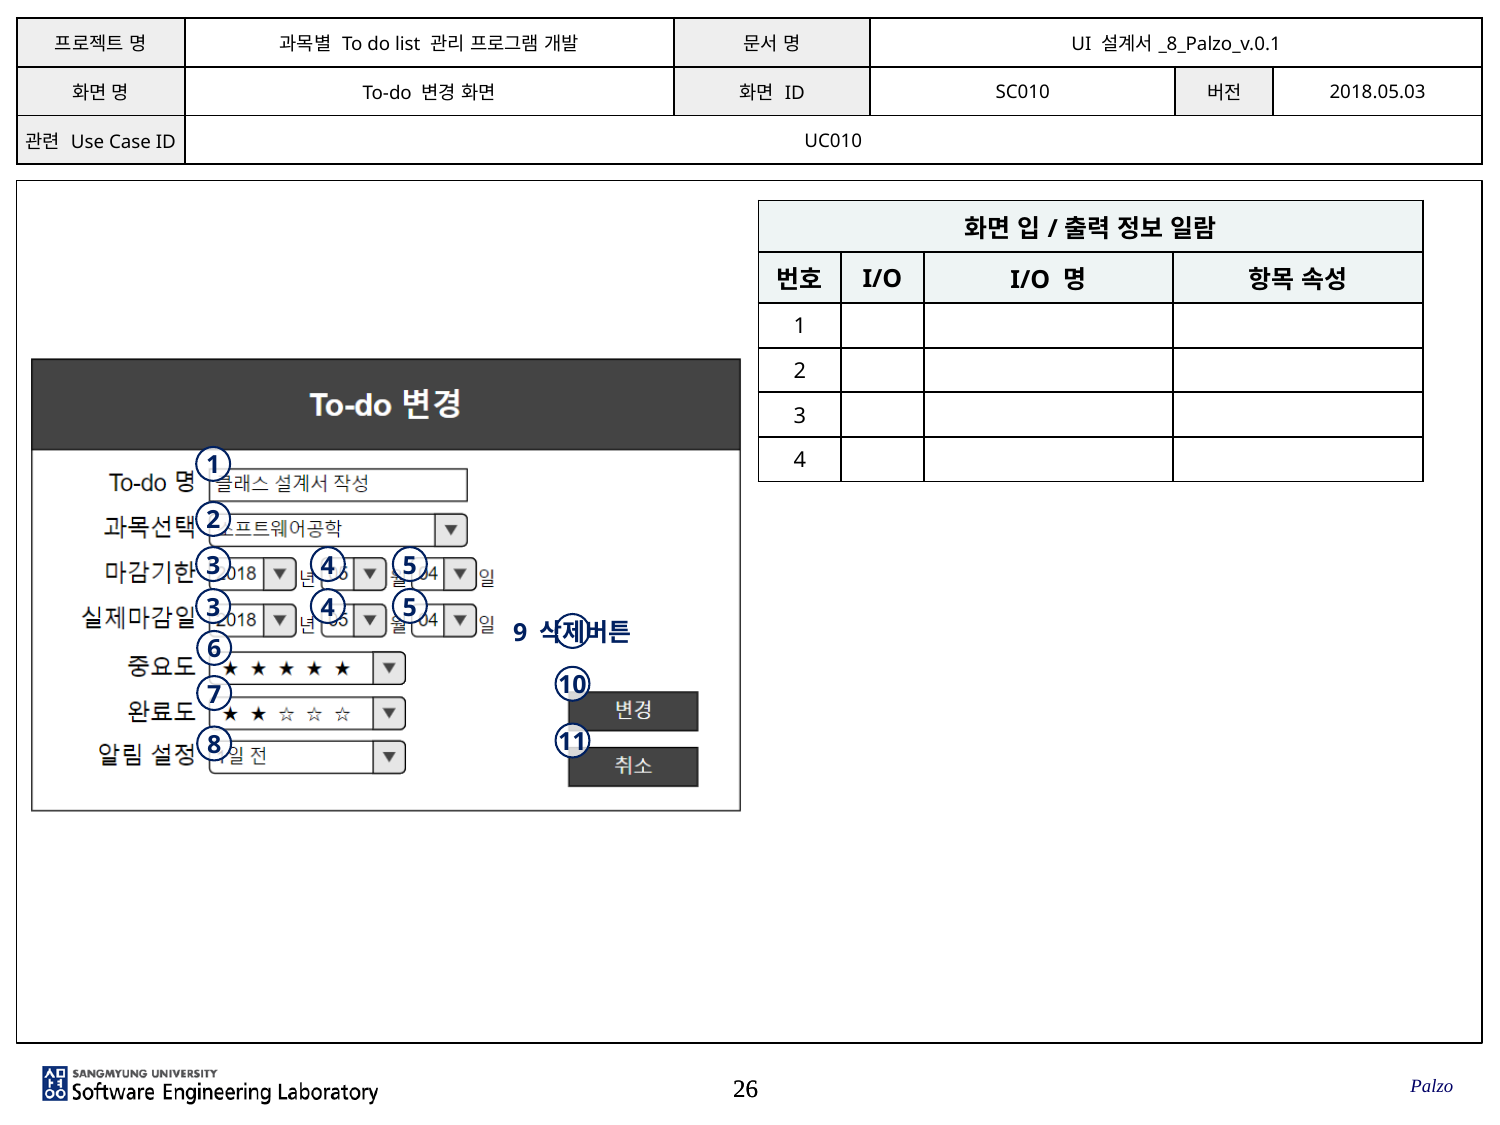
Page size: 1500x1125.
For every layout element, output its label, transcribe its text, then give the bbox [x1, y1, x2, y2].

table_cell UC010 [186, 116, 1481, 163]
table_cell I/O 명 [925, 253, 1172, 302]
table_cell [842, 393, 923, 436]
table_cell 3 [759, 393, 840, 436]
table_cell [925, 304, 1172, 347]
table_cell [1174, 438, 1422, 481]
picture [29, 356, 748, 815]
table_cell 화면 ID [675, 68, 869, 115]
table_cell 2 [759, 349, 840, 391]
table_cell [925, 349, 1172, 391]
table_cell [1174, 393, 1422, 436]
table_cell [842, 438, 923, 481]
table_header 과목별 To do list 관리 프로그램 개발 [186, 19, 673, 66]
picture [42, 1066, 382, 1106]
table_cell [842, 349, 923, 391]
table_cell 4 [759, 438, 840, 481]
table_header 프로젝트 명 [18, 19, 184, 66]
table_header 화면 입/출력 정보 일람 [759, 201, 1422, 251]
table_cell 2018.05.03 [1274, 68, 1481, 115]
table_header 문서 명 [675, 19, 869, 66]
table_cell [925, 438, 1172, 481]
table_cell 화면 명 [18, 68, 184, 115]
table_cell 1 [759, 304, 840, 347]
table_cell SC010 [871, 68, 1174, 115]
table_cell 항목 속성 [1174, 253, 1422, 302]
table_cell [925, 393, 1172, 436]
table_cell 버전 [1176, 68, 1272, 115]
table_cell I/O [842, 253, 923, 302]
table_cell [842, 304, 923, 347]
table_cell 번호 [759, 253, 840, 302]
table_cell [1174, 349, 1422, 391]
footer Palzo [994, 1060, 1454, 1110]
table_cell To-do 변경 화면 [186, 68, 673, 115]
table_cell 관련 Use Case ID [18, 116, 184, 163]
table_header UI 설계서_8_Palzo_v.0.1 [871, 19, 1481, 66]
table_cell [1174, 304, 1422, 347]
